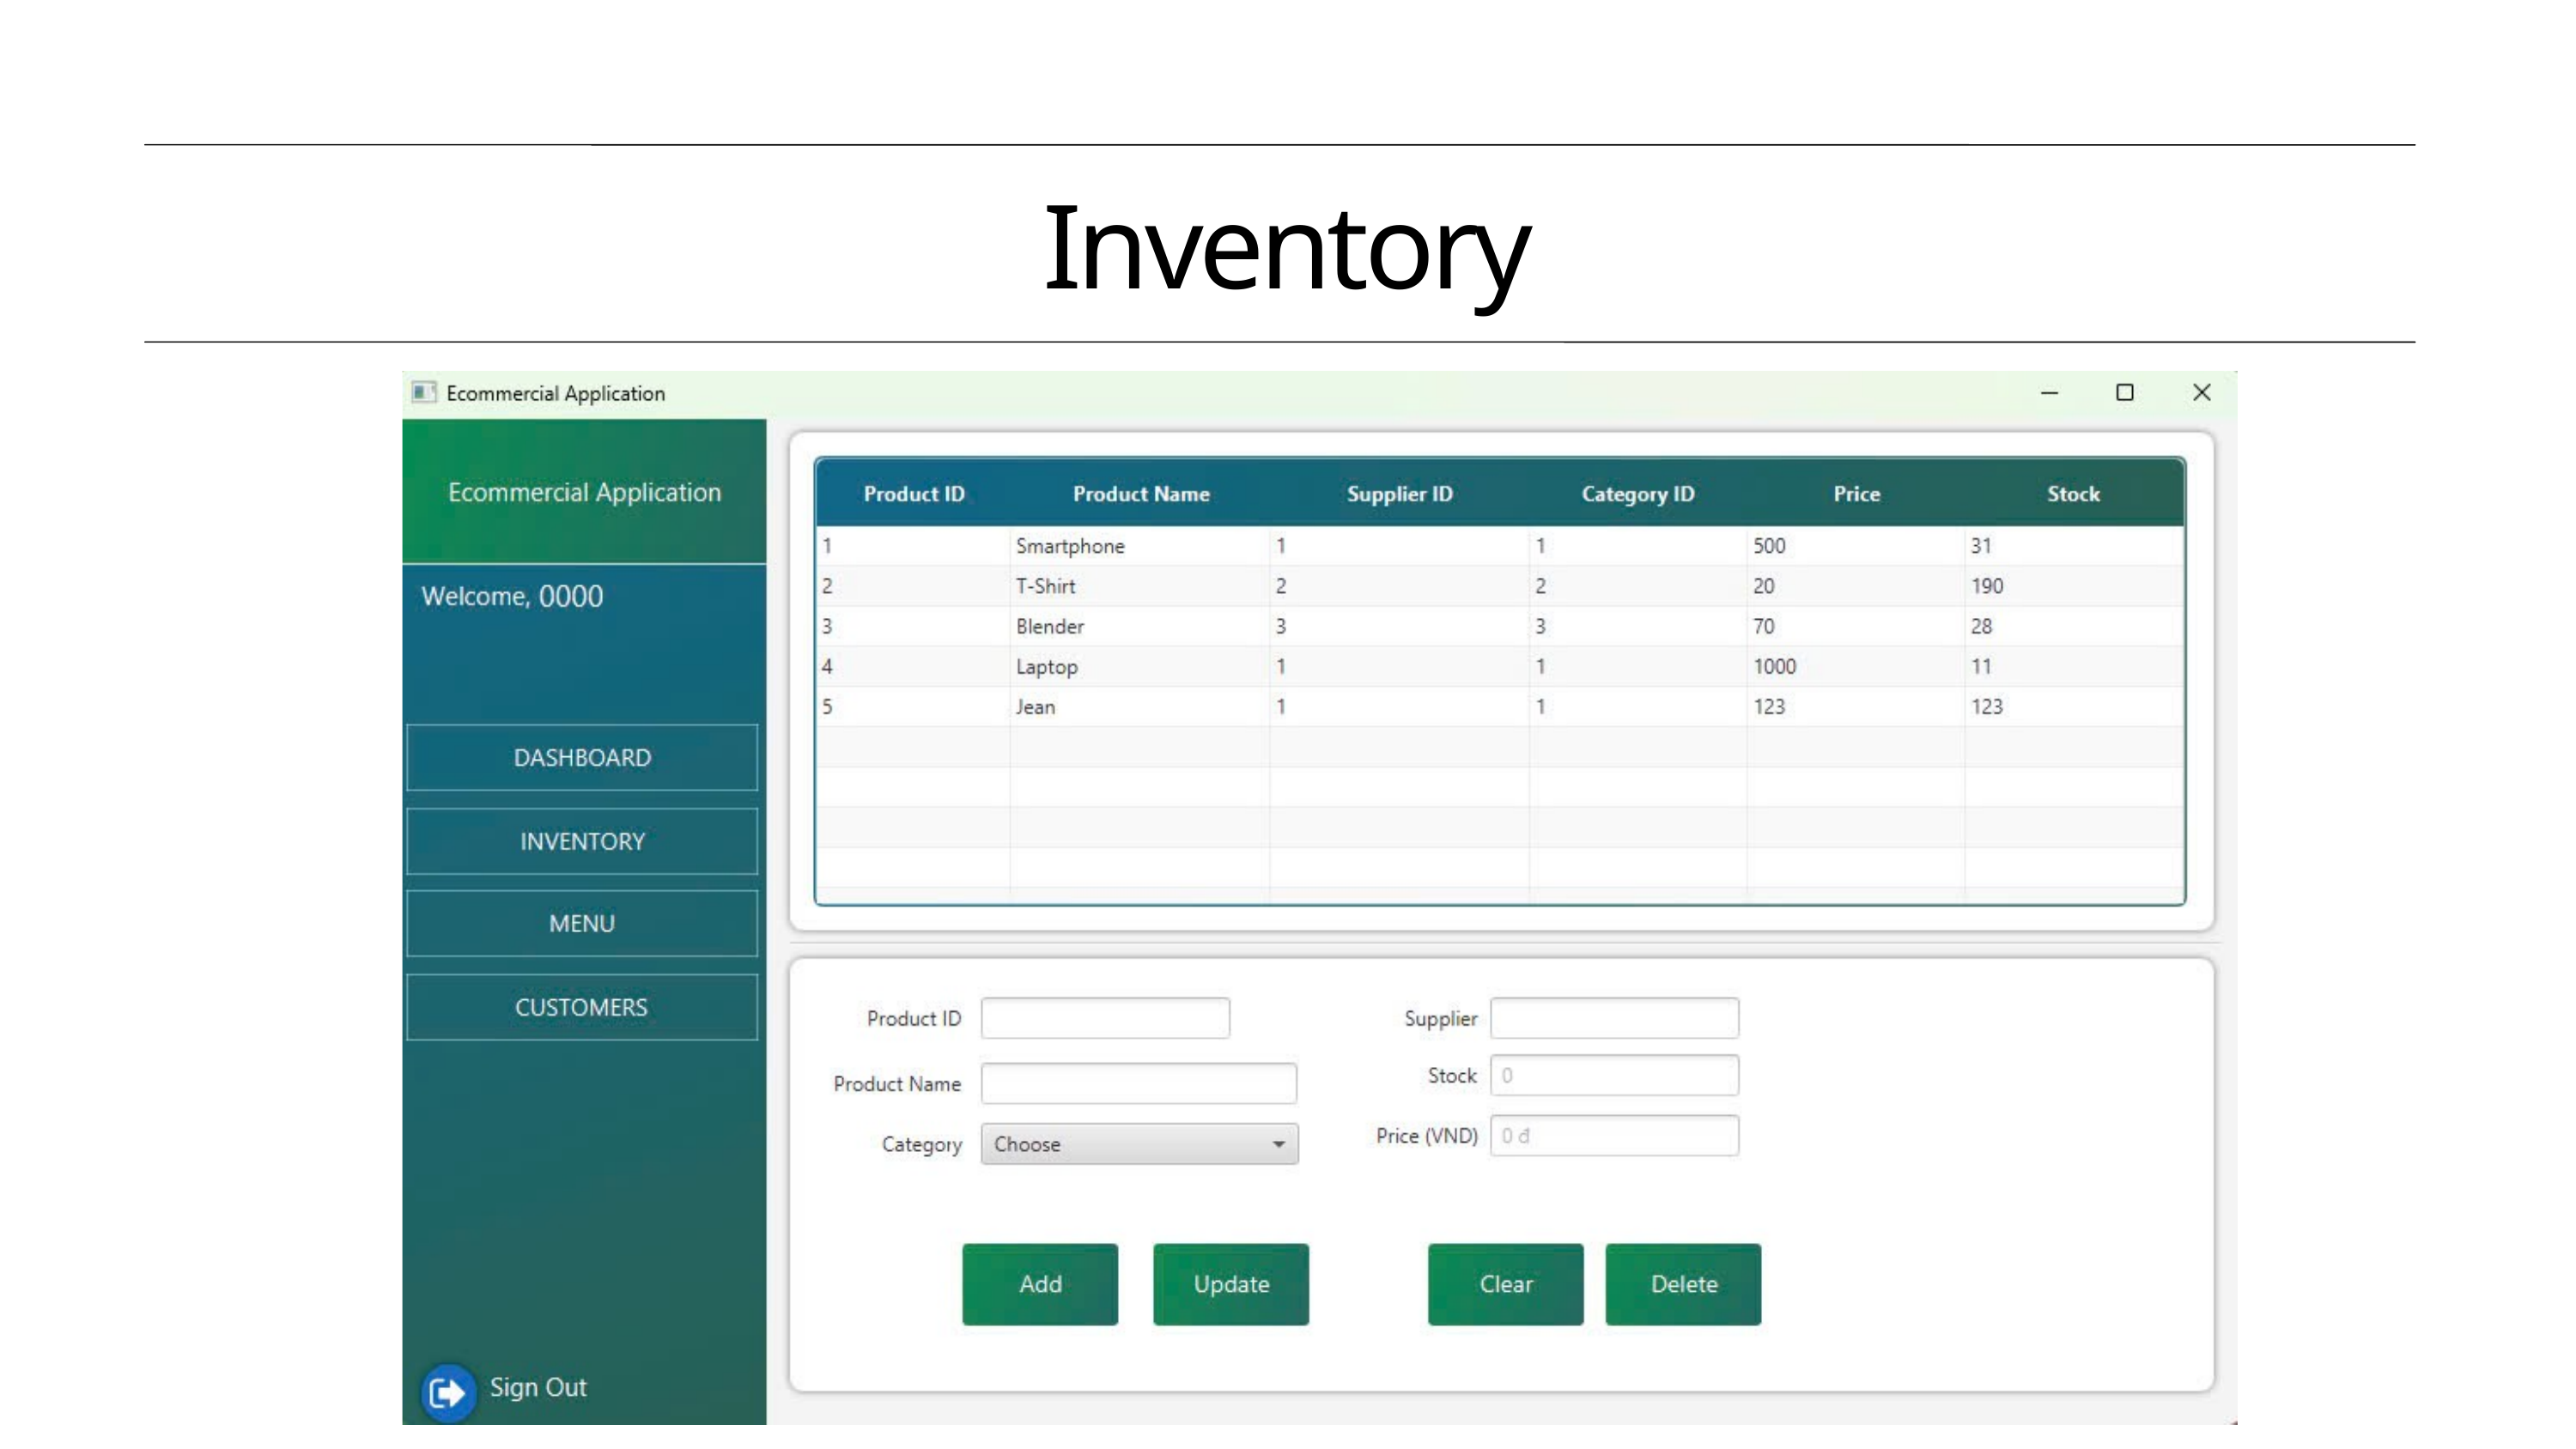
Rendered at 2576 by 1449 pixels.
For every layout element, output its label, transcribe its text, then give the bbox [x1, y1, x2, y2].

text_box [402, 371, 2239, 1425]
text_box Inventory [592, 182, 1984, 312]
